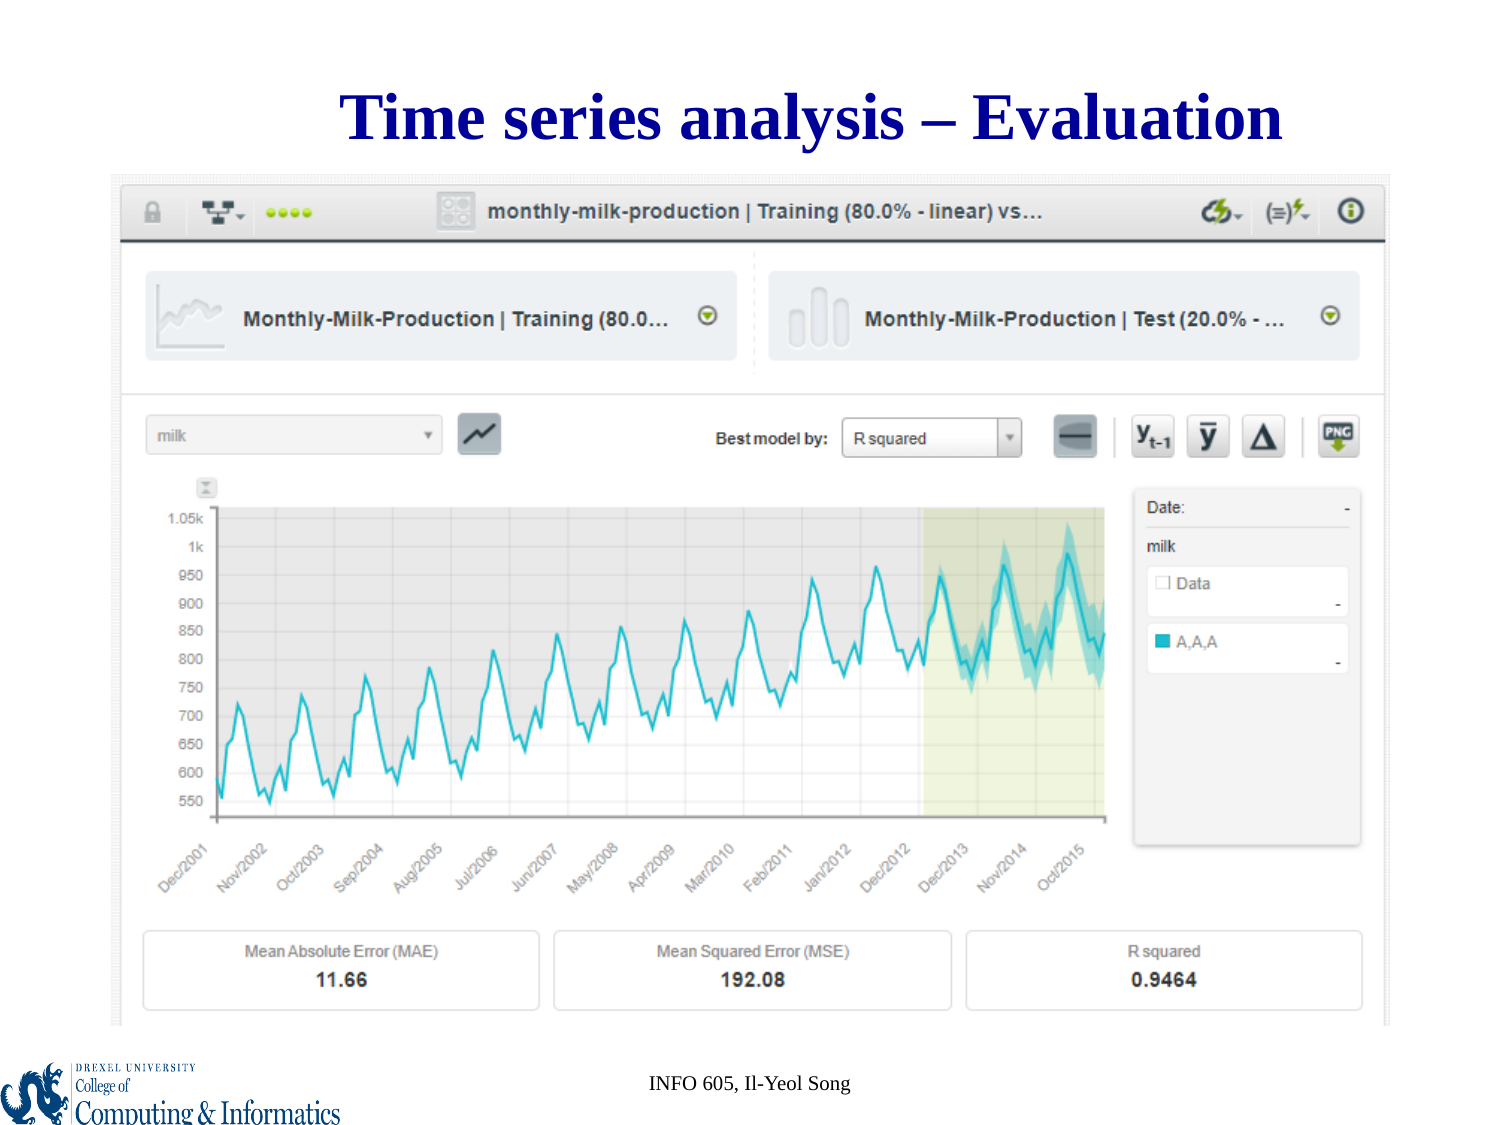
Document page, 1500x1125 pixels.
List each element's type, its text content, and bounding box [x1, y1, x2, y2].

footer INFO 605, Il-Yeol Song [512, 1062, 988, 1125]
title Time series analysis – Evaluation [162, 24, 1463, 200]
picture [110, 174, 1390, 1026]
picture [0, 1062, 340, 1125]
